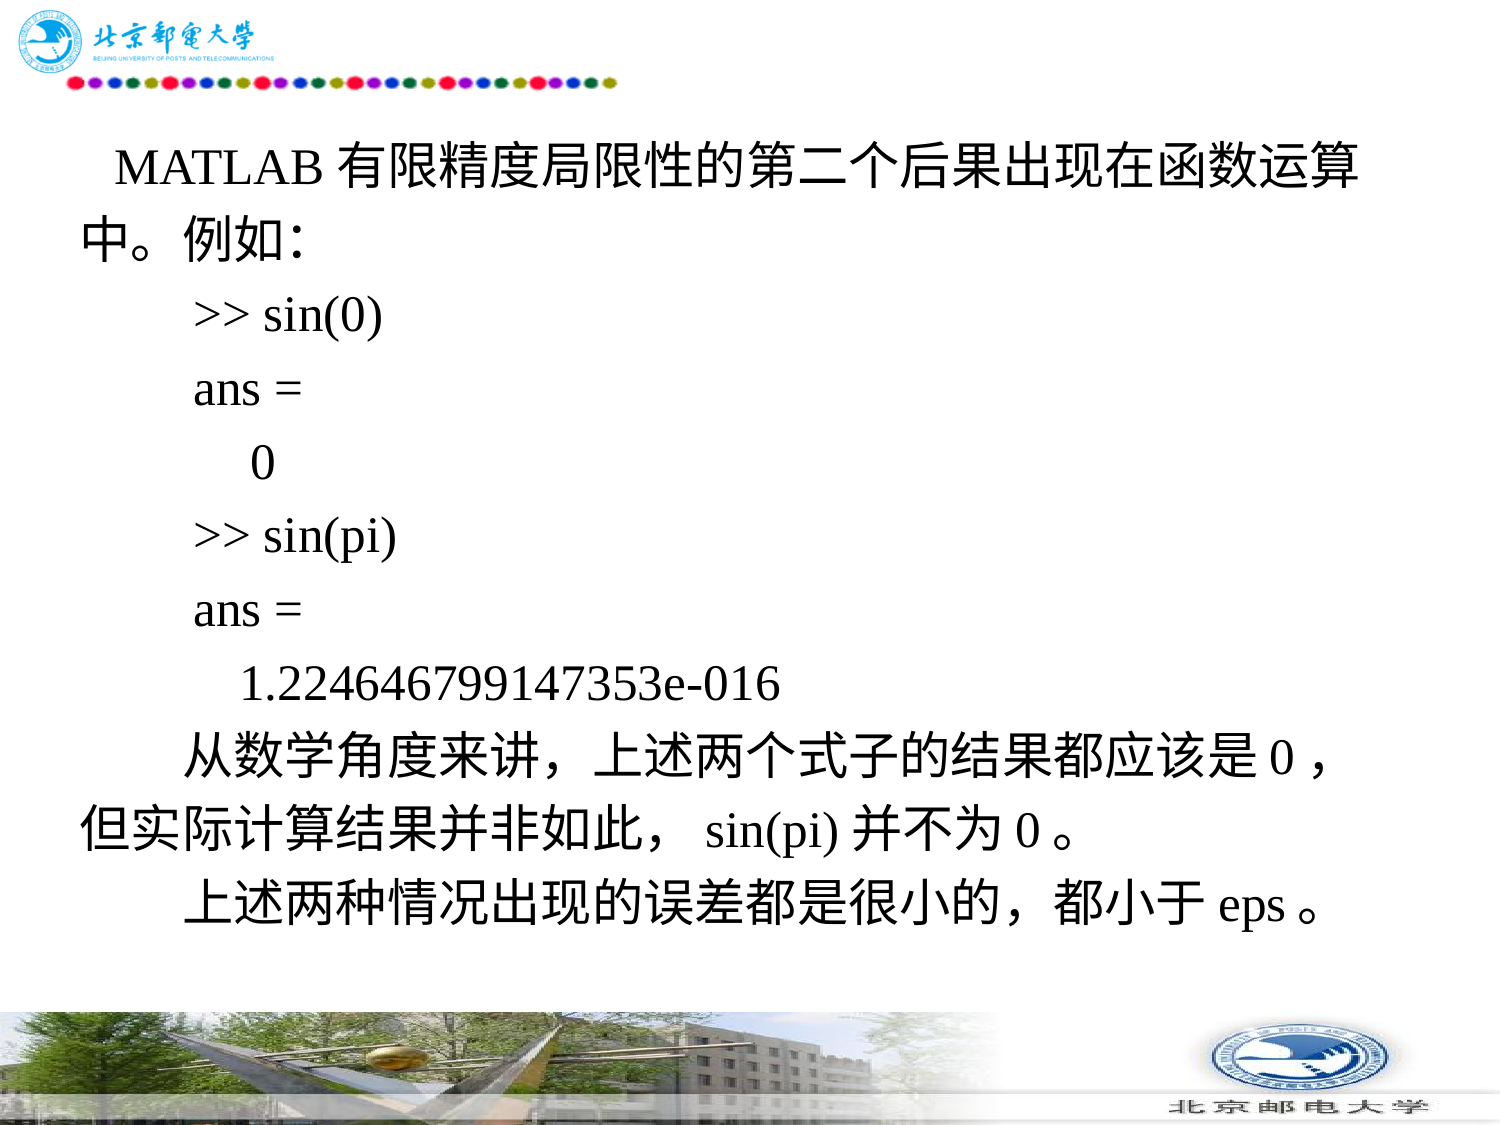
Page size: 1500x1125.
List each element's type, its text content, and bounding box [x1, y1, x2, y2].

picture [0, 1012, 1500, 1125]
title MATLAB有限精度局限性的第二个后果出现在函数运算中。例如： >> sin(0) ans = 0 >> sin(pi) ans = 1.224646799147353e-016 从数学角度来讲，上述两个式子的结果都应该是0，但实际计算结果并非如此，sin(pi)并不为0。 上述两种情况出现的误差都是很小的，都小于eps。 [64, 113, 1397, 1000]
picture [17, 2, 625, 95]
